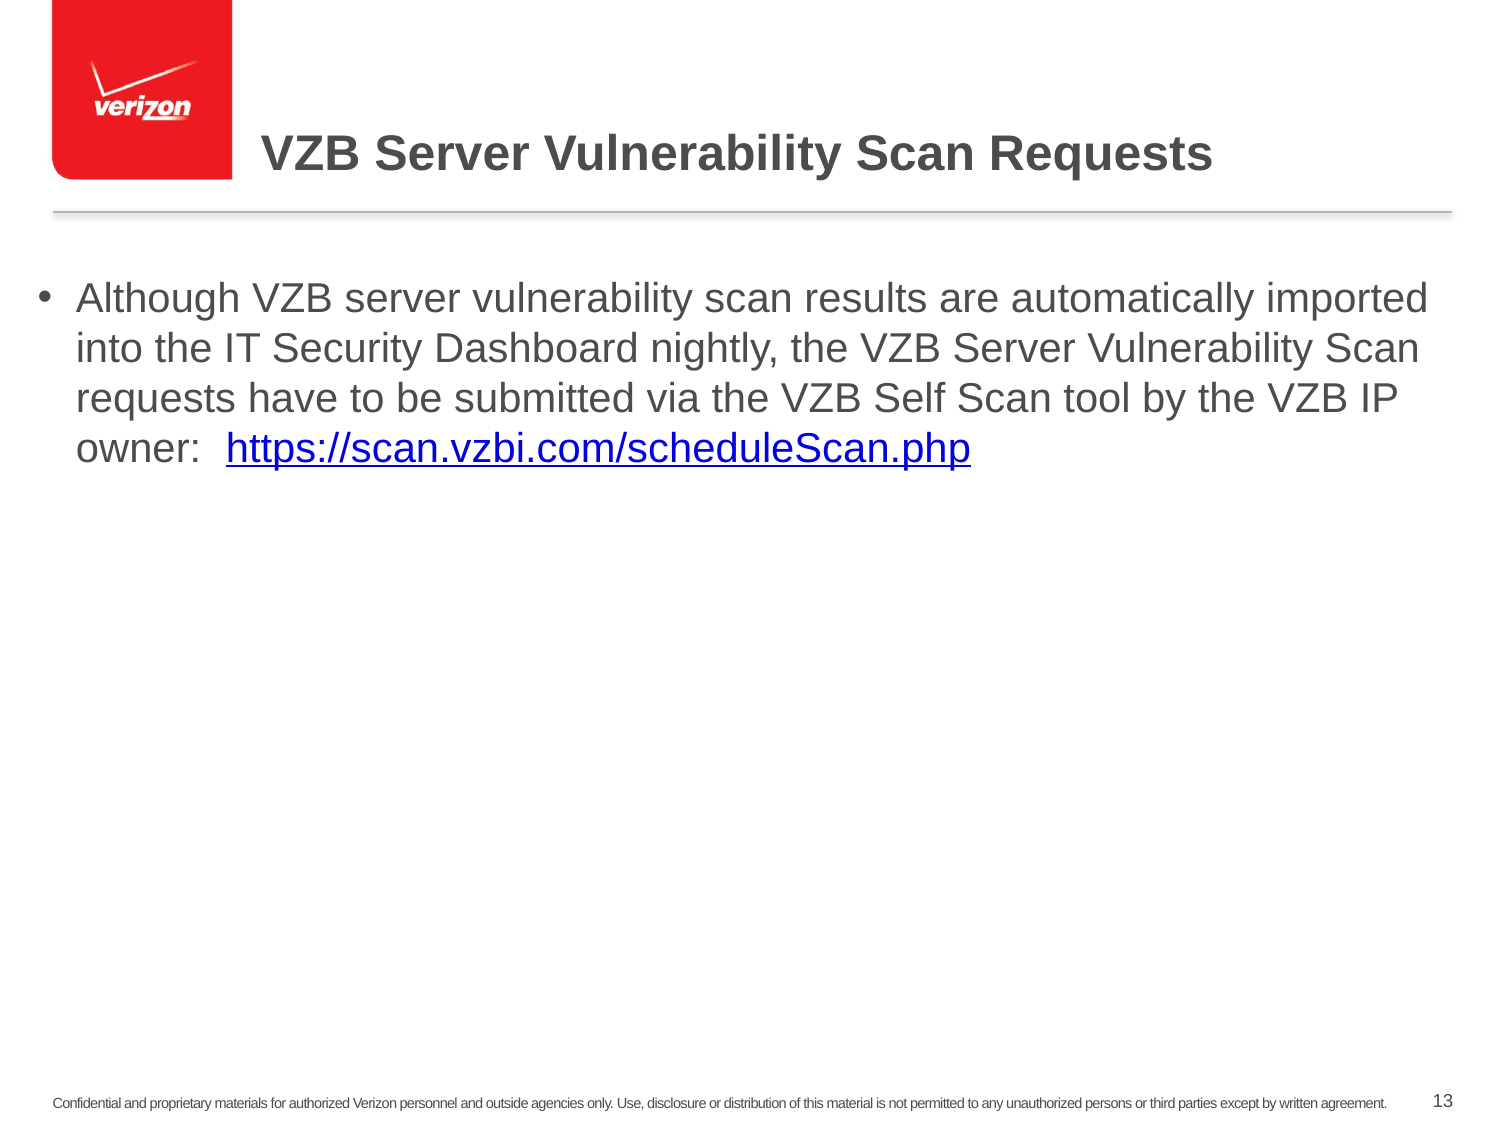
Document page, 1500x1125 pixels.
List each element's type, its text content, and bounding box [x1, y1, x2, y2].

title VZB Server Vulnerability Scan Requests [260, 34, 1449, 181]
picture [0, 0, 1500, 1125]
list Although VZB server vulnerability scan results are automatically imported into the IT Security Dashboard nightly, the VZB Server Vulnerability Scan requests have to be submitted via the VZB Self Scan tool by the VZB IP owner: https://scan.vzbi.com/scheduleScan.php [37, 212, 1463, 1066]
